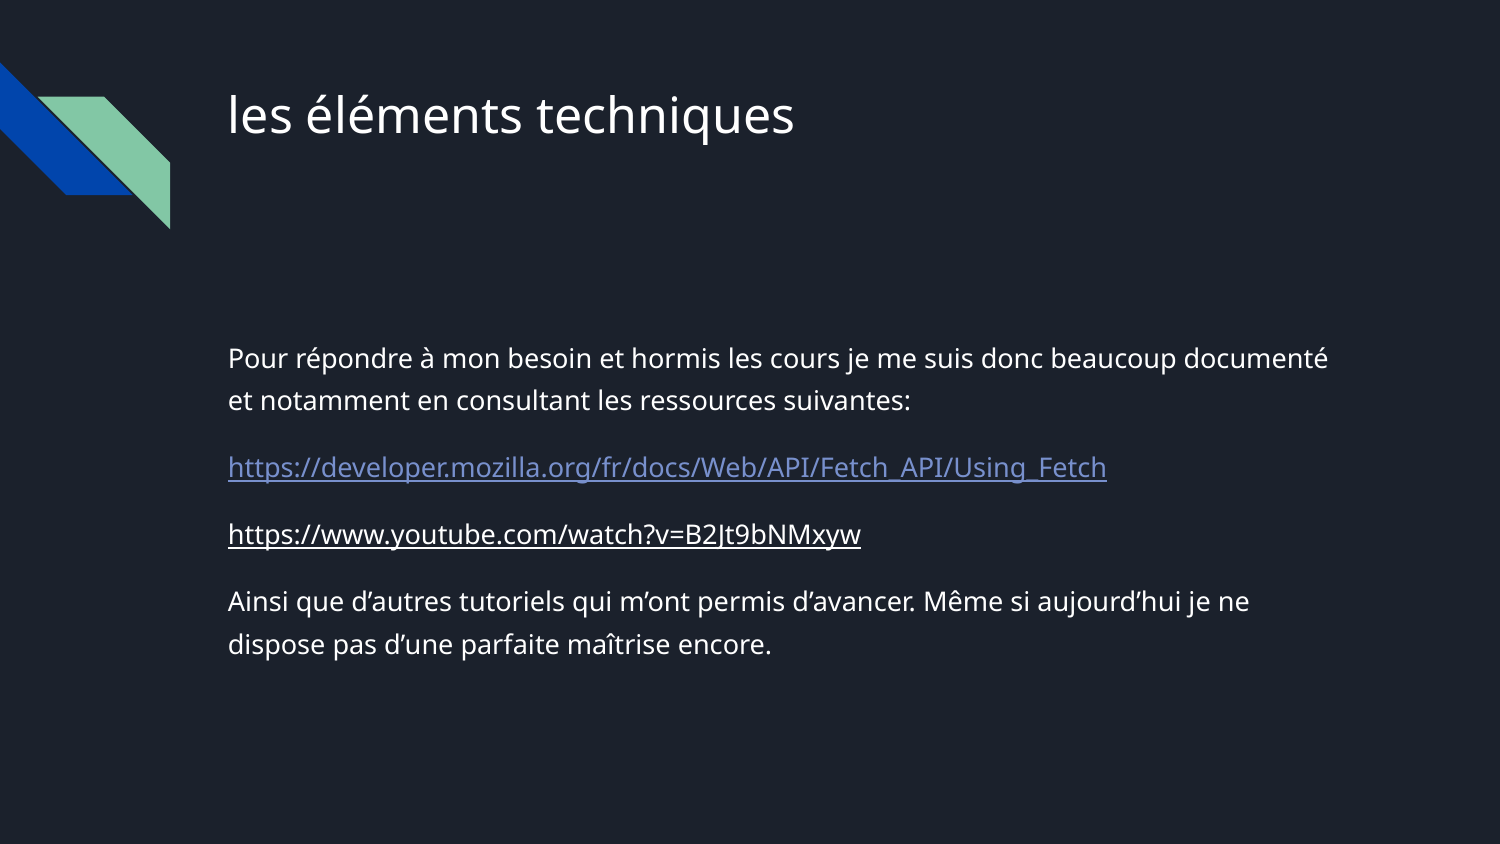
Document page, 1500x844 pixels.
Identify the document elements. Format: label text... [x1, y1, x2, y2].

title les éléments techniques [212, 64, 1368, 215]
list Pour répondre à mon besoin et hormis les cours je me suis donc beaucoup documenté et notamment en consultant les ressources suivantes: https://developer.mozilla.org/fr/docs/Web/API/Fetch_API/Using_Fetch https://www.youtube.com/watch?v=B2Jt9bNMxyw Ainsi que d’autres tutoriels qui m’ont permis d’avancer. Même si aujourd’hui je ne dispose pas d’une parfaite maîtrise encore. [212, 257, 1368, 735]
